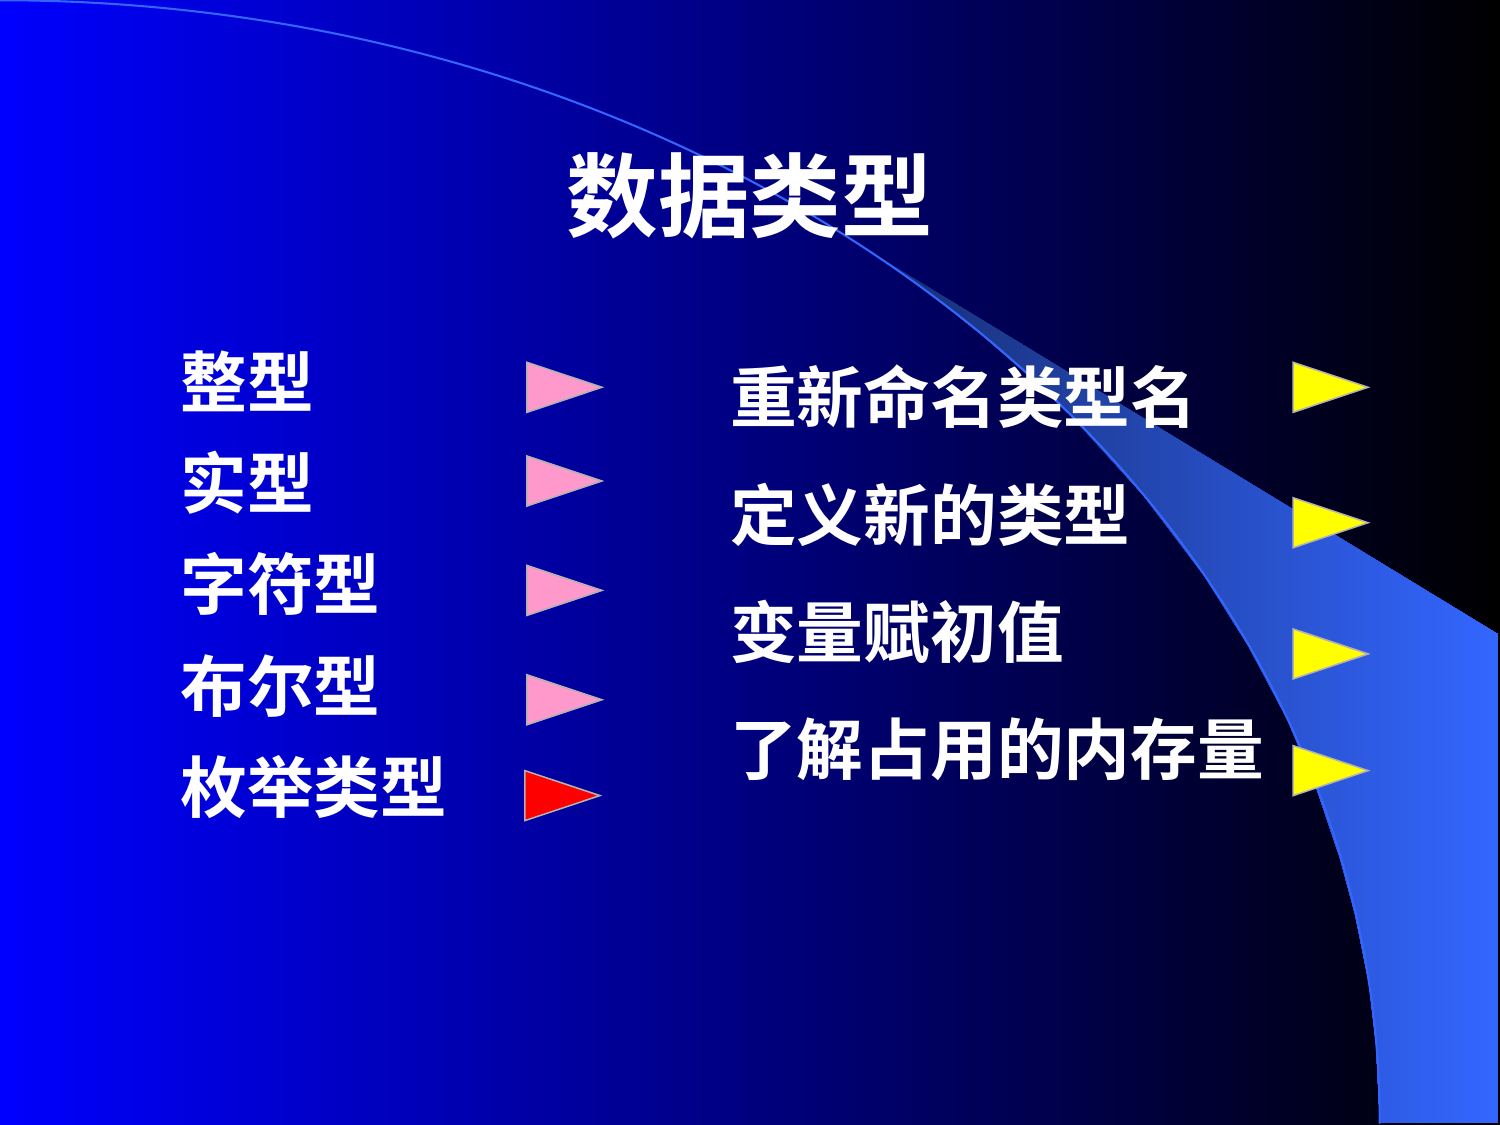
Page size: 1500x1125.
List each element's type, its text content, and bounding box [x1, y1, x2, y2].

text_box [1293, 497, 1369, 548]
list 整型 实型 字符型 布尔型 枚举类型 [165, 324, 619, 1001]
text_box [1293, 628, 1369, 679]
title 数据类型 [112, 99, 1388, 288]
text_box [1293, 362, 1369, 413]
text_box [526, 674, 602, 725]
text_box [524, 770, 600, 821]
text_box 重新命名类型名 定义新的类型 变量赋初值 了解占用的内存量 [715, 324, 1343, 1000]
text_box [526, 565, 602, 616]
text_box [526, 362, 602, 413]
text_box [1293, 745, 1369, 796]
text_box [526, 456, 602, 507]
